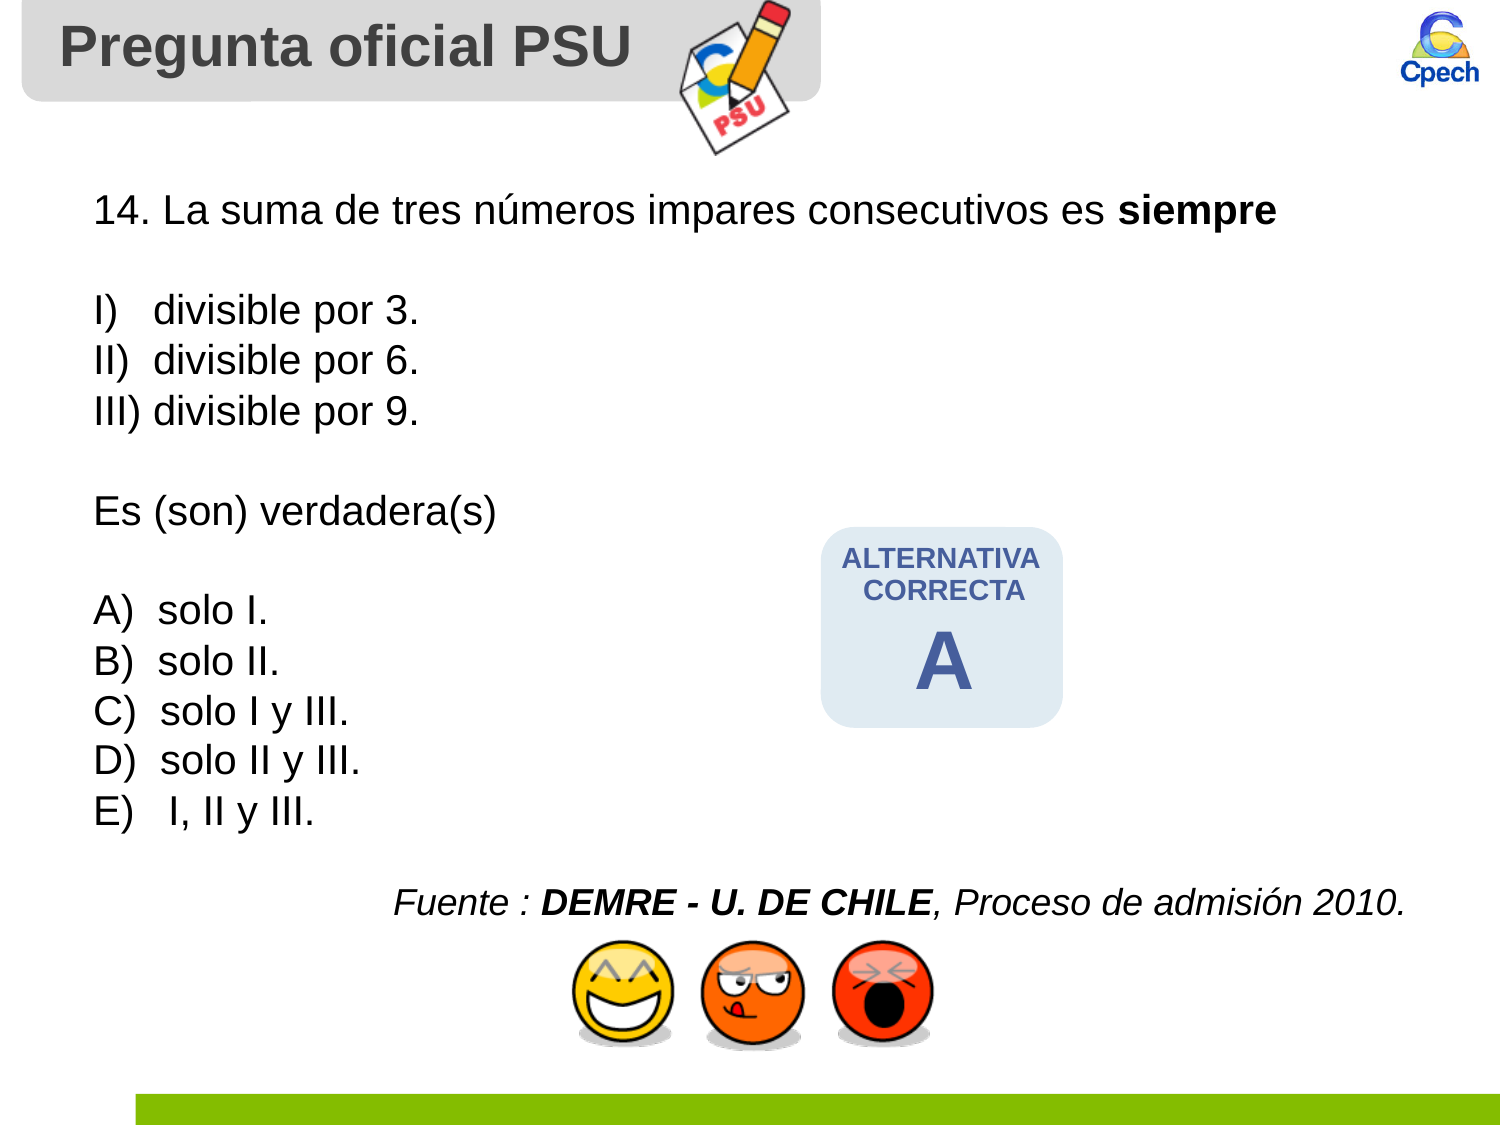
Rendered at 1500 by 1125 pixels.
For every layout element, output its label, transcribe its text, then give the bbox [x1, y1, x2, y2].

picture [666, 0, 813, 156]
picture [820, 928, 944, 1062]
picture [1396, 7, 1483, 94]
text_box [820, 526, 1069, 729]
picture [560, 928, 685, 1062]
text_box 14. La suma de tres números impares consecutivos es siempre I) divisible por 3. II) divisible por 6. III) divisible por 9. Es (son) verdadera(s) A) solo I. B) solo II. C) solo I y III. D) solo II y III. I, II y III. Fuente : DEMRE - U. DE CHILE, Proceso de admisión 2010. [76, 174, 1457, 932]
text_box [21, 0, 664, 102]
picture [690, 928, 814, 1062]
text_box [814, 0, 822, 102]
